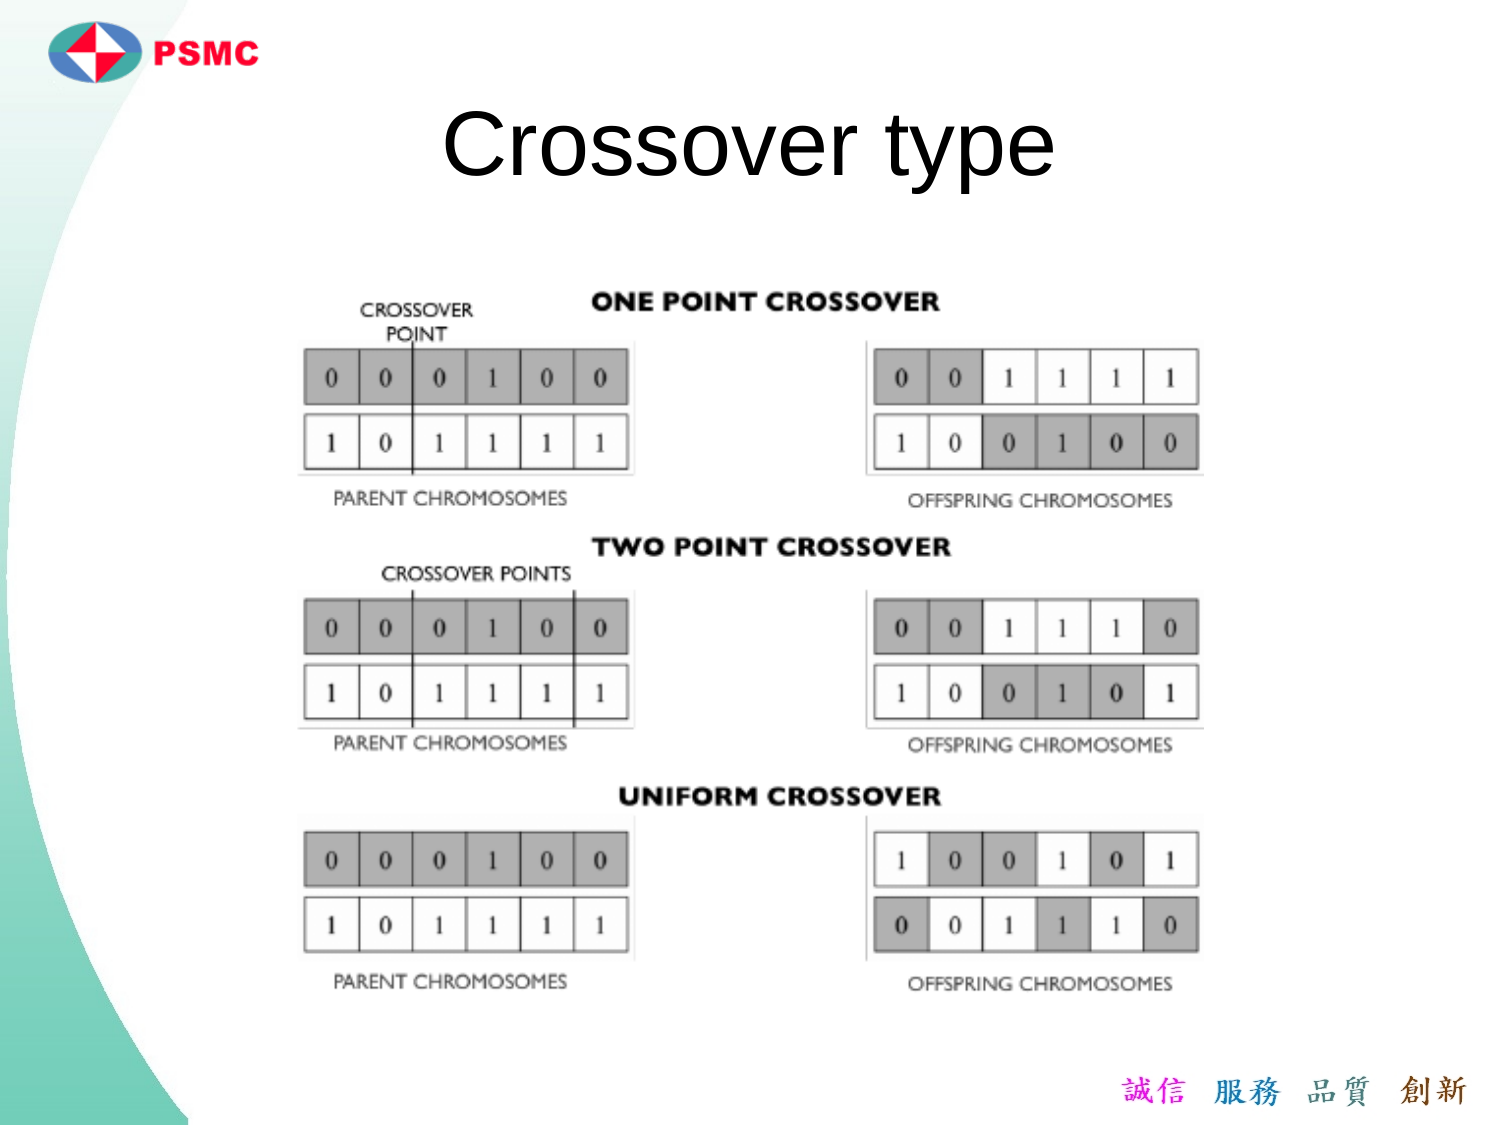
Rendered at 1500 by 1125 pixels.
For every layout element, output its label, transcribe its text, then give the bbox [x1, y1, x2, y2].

title Crossover type [75, 45, 1425, 233]
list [296, 278, 1204, 999]
picture [0, 0, 1500, 1125]
